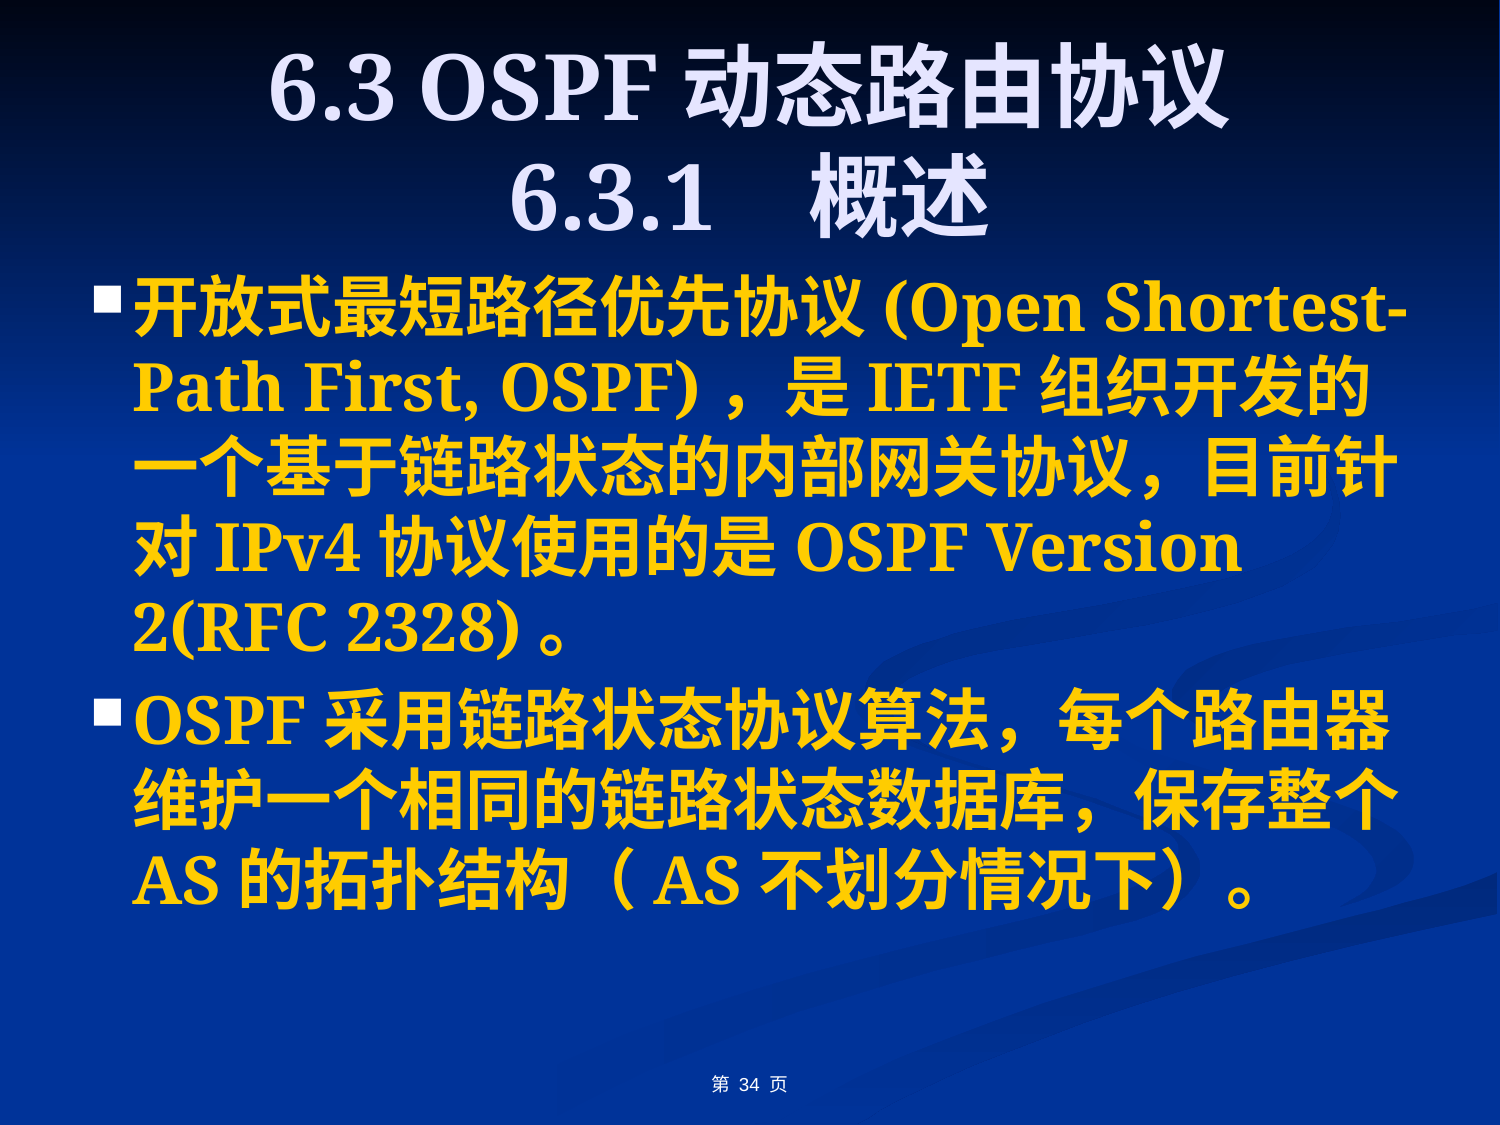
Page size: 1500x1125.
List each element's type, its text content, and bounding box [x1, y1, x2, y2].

list 开放式最短路径优先协议(Open Shortest-Path First, OSPF)，是IETF组织开发的一个基于链路状态的内部网关协议，目前针对IPv4协议使用的是OSPF Version 2(RFC 2328)。 OSPF采用链路状态协议算法，每个路由器维护一个相同的链路状态数据库，保存整个AS的拓扑结构（AS不划分情况下）。 [75, 257, 1425, 1000]
footer 第 34 页 [512, 1025, 988, 1104]
title 6.3 OSPF动态路由协议 6.3.1 概述 [75, 45, 1425, 233]
